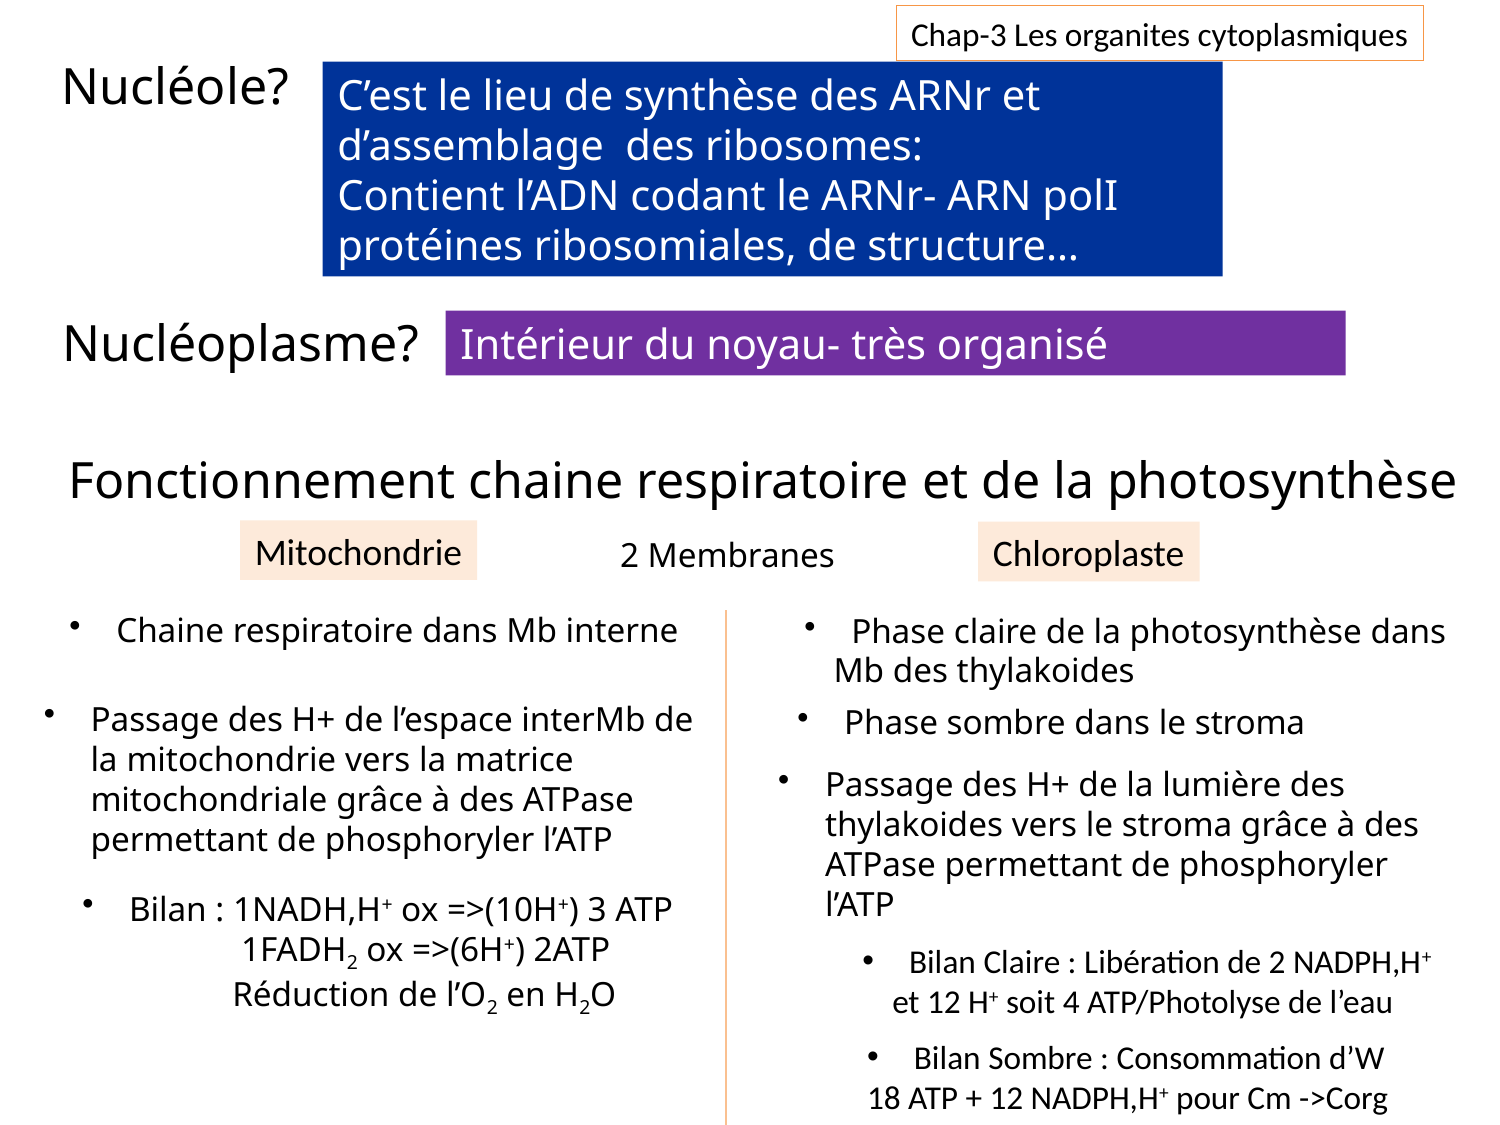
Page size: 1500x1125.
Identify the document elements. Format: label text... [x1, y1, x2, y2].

text_box Nucléoplasme? [47, 303, 473, 439]
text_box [12, 520, 1500, 1125]
text_box C’est le lieu de synthèse des ARNr et d’assemblage des ribosomes: Contient l’ADN codant le ARNr- ARN polI protéines ribosomiales, de structure… [322, 61, 1223, 277]
text_box Chap-3 Les organites cytoplasmiques [896, 5, 1424, 61]
text_box Intérieur du noyau- très organisé [445, 310, 1346, 376]
text_box Nucléole? [46, 47, 424, 183]
text_box Fonctionnement chaine respiratoire et de la photosynthèse [54, 441, 1474, 517]
